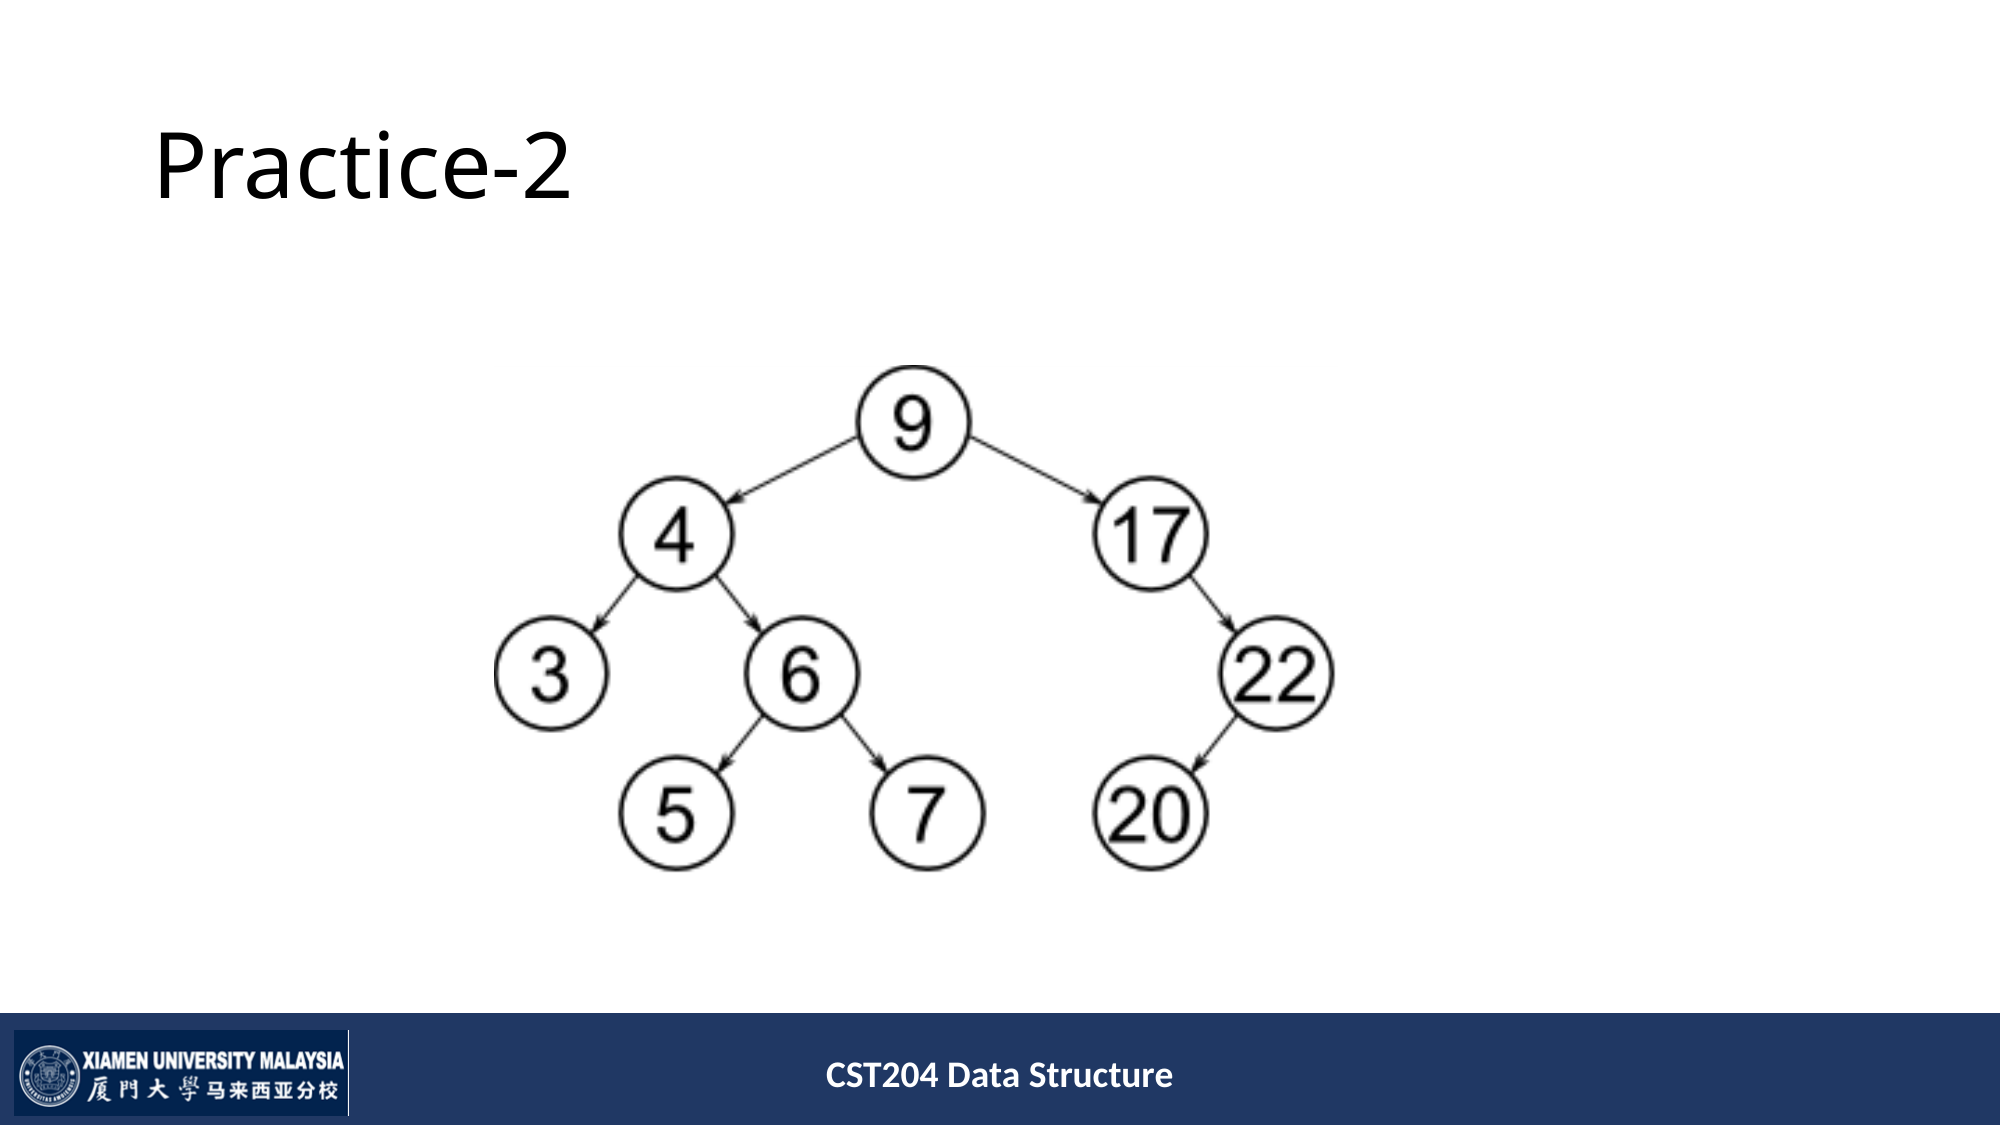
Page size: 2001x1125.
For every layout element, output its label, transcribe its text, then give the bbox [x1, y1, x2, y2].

picture [14, 1030, 349, 1116]
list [494, 365, 1338, 875]
footer CST204 Data Structure [662, 1042, 1338, 1103]
title Practice-2 [137, 59, 1863, 278]
